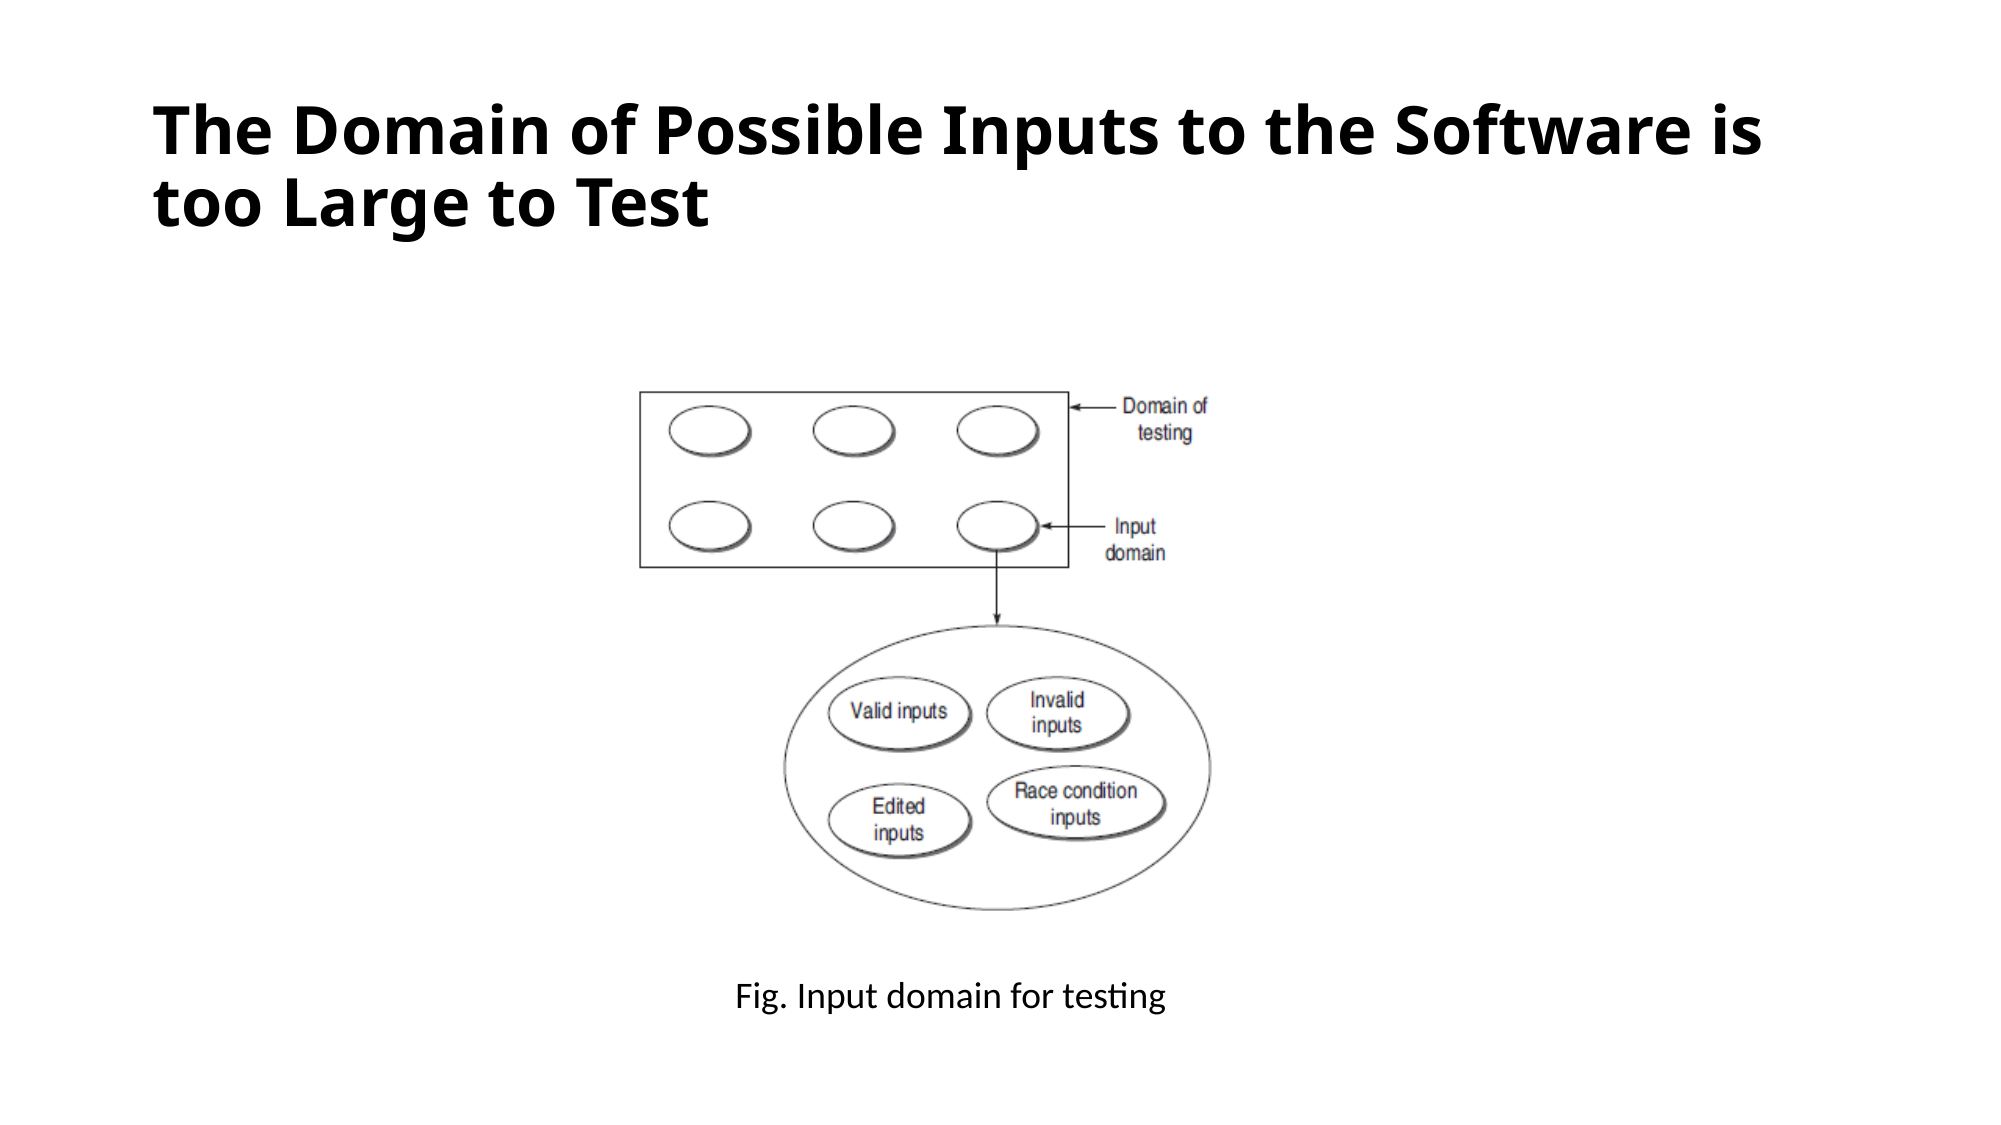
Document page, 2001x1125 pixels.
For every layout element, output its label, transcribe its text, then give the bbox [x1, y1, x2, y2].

title The Domain of Possible Inputs to the Software is too Large to Test [137, 59, 1863, 278]
text_box Fig. Input domain for testing [720, 963, 1234, 1024]
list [588, 376, 1412, 936]
